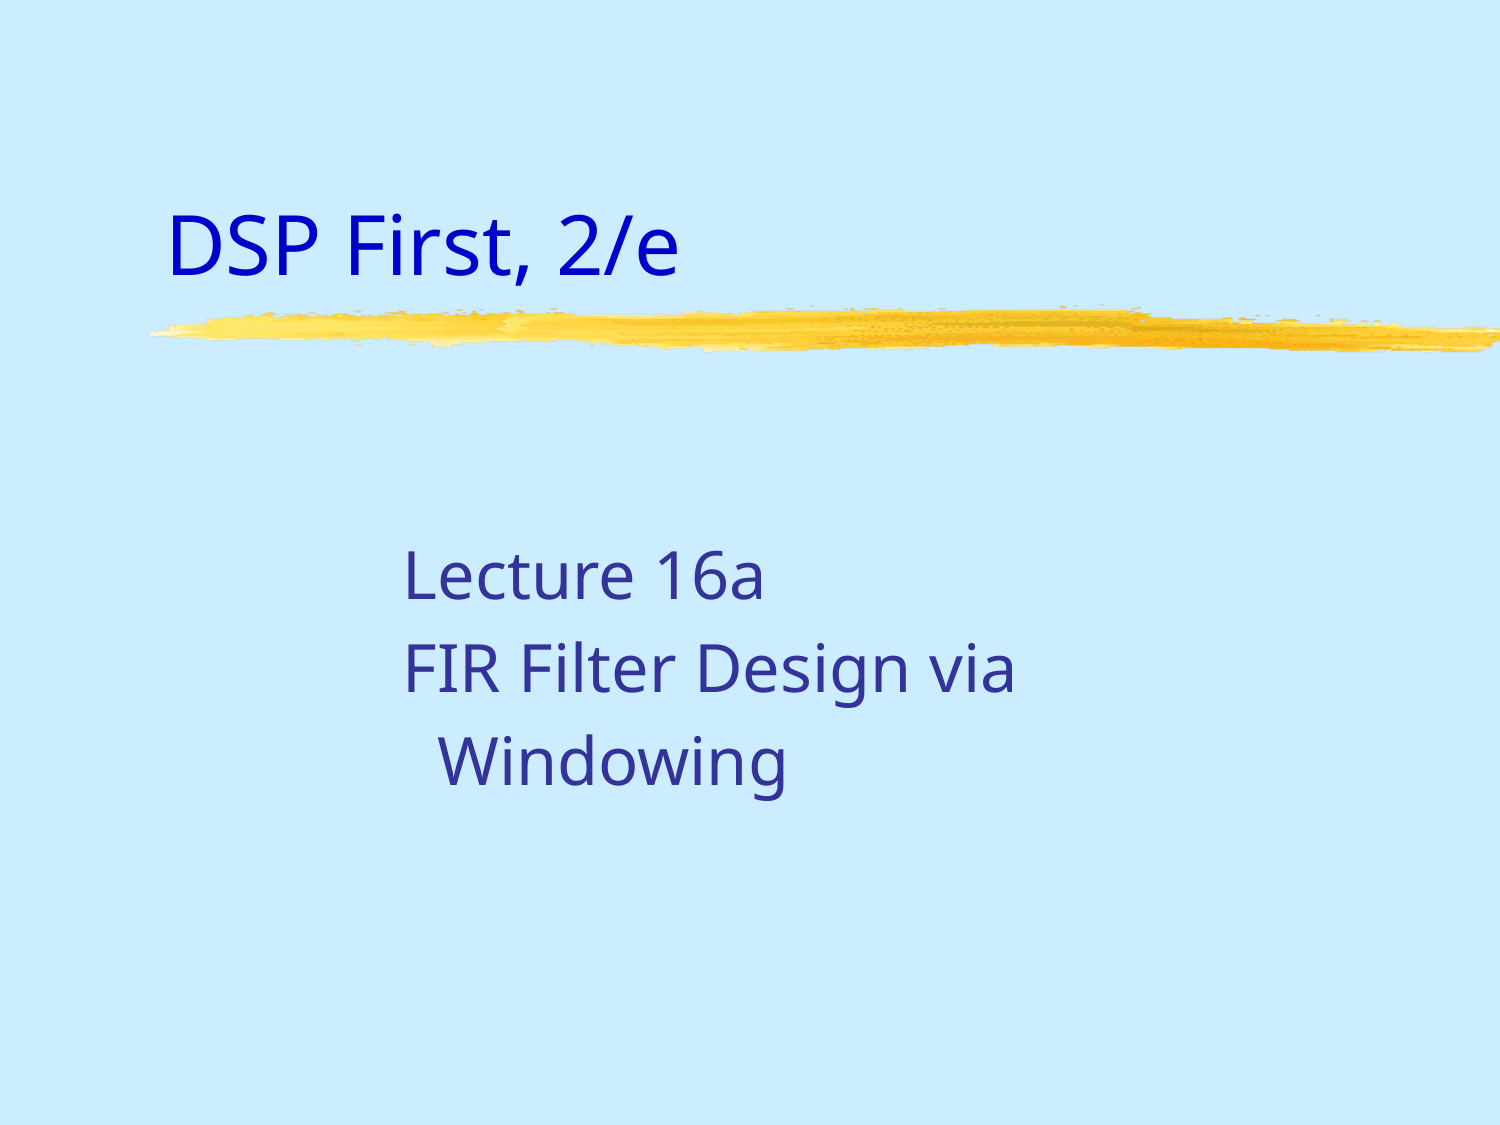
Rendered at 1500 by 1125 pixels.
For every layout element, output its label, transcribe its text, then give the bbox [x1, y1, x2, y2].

picture [150, 299, 1500, 363]
subtitle Lecture 16a FIR Filter Design via Windowing [387, 524, 1363, 816]
title DSP First, 2/e [149, 112, 1417, 301]
